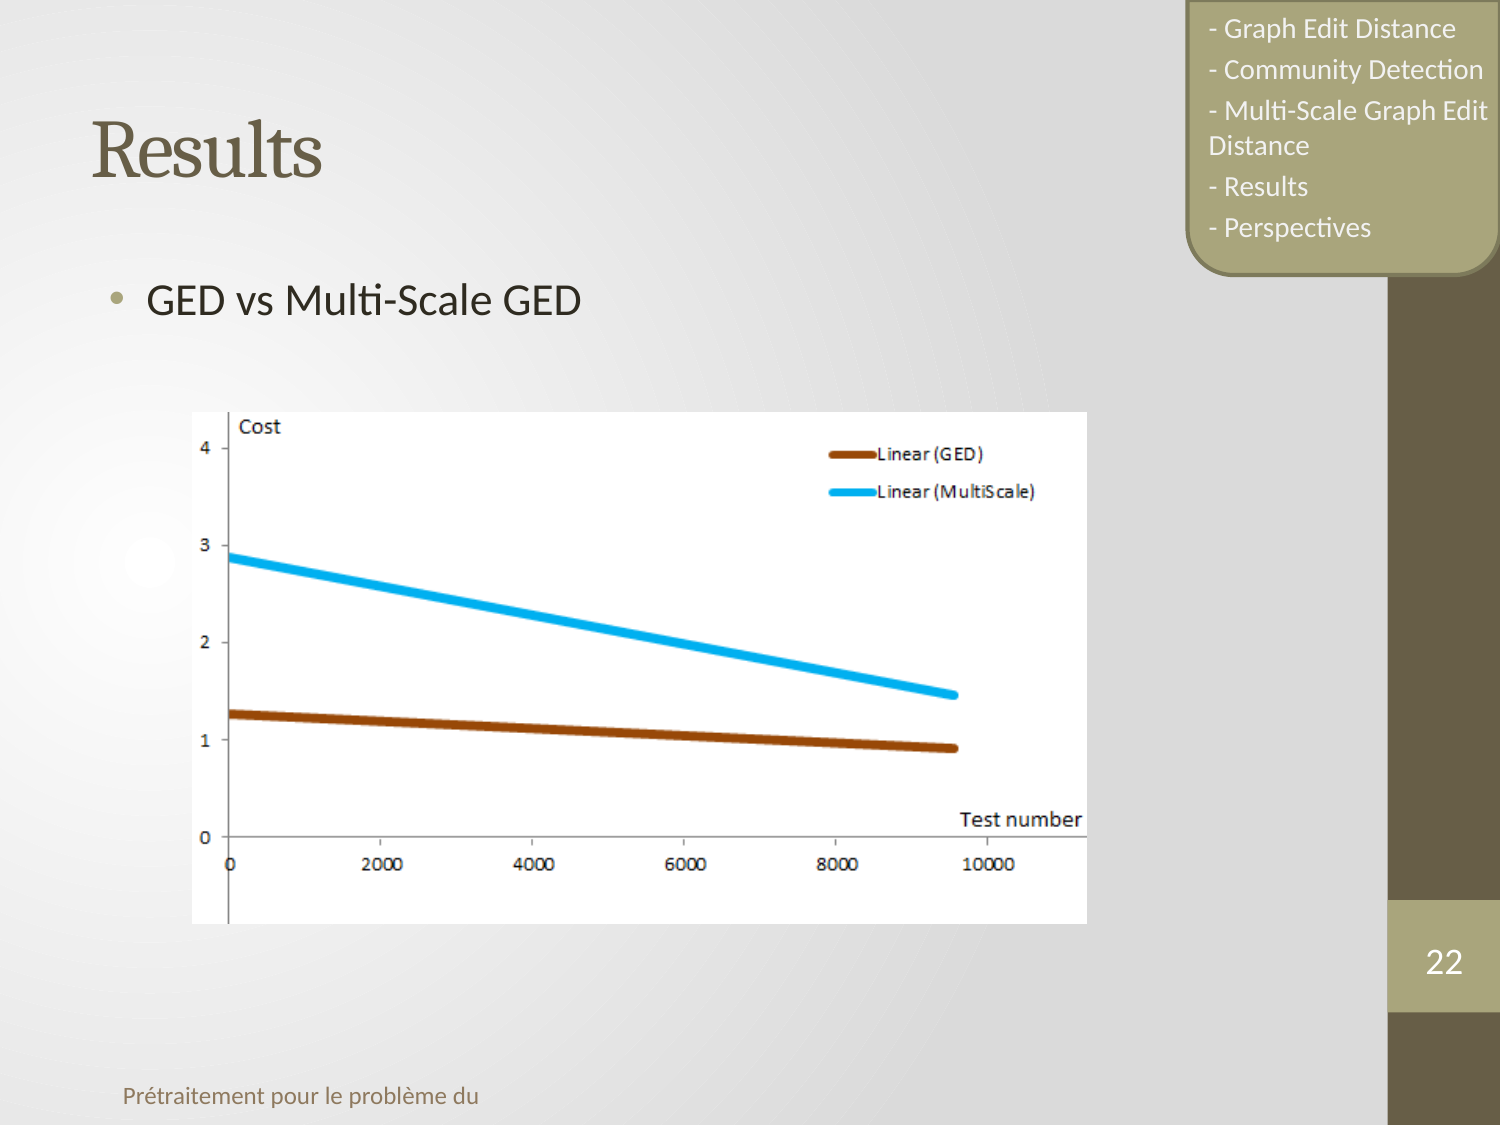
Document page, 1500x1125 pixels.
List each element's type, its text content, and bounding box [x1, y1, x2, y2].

list GED vs Multi-Scale GED [75, 262, 1325, 1050]
picture [191, 411, 1087, 925]
text_box - Graph Edit Distance - Community Detection - Multi-Scale Graph Edit Distance - Results - Perspectives [1175, 2, 1500, 275]
title Results [75, 50, 1163, 238]
